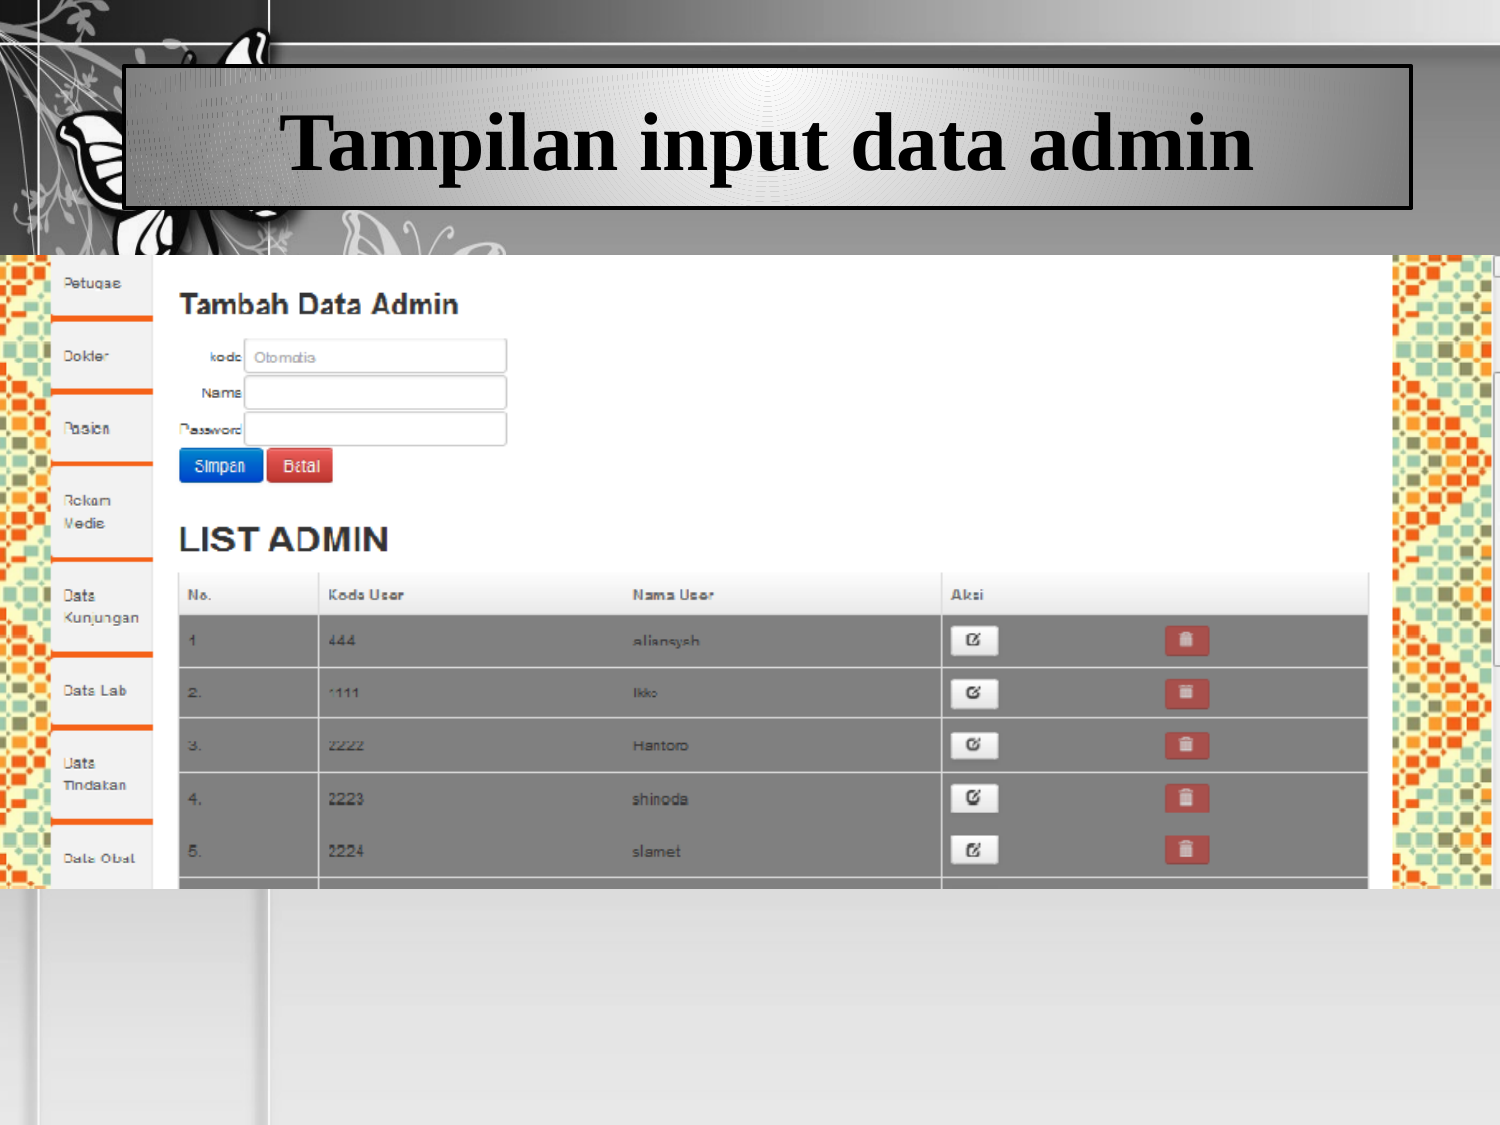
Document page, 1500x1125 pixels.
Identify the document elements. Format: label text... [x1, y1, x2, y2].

text_box Tampilan input data admin [122, 64, 1413, 210]
picture [0, 0, 1500, 1125]
